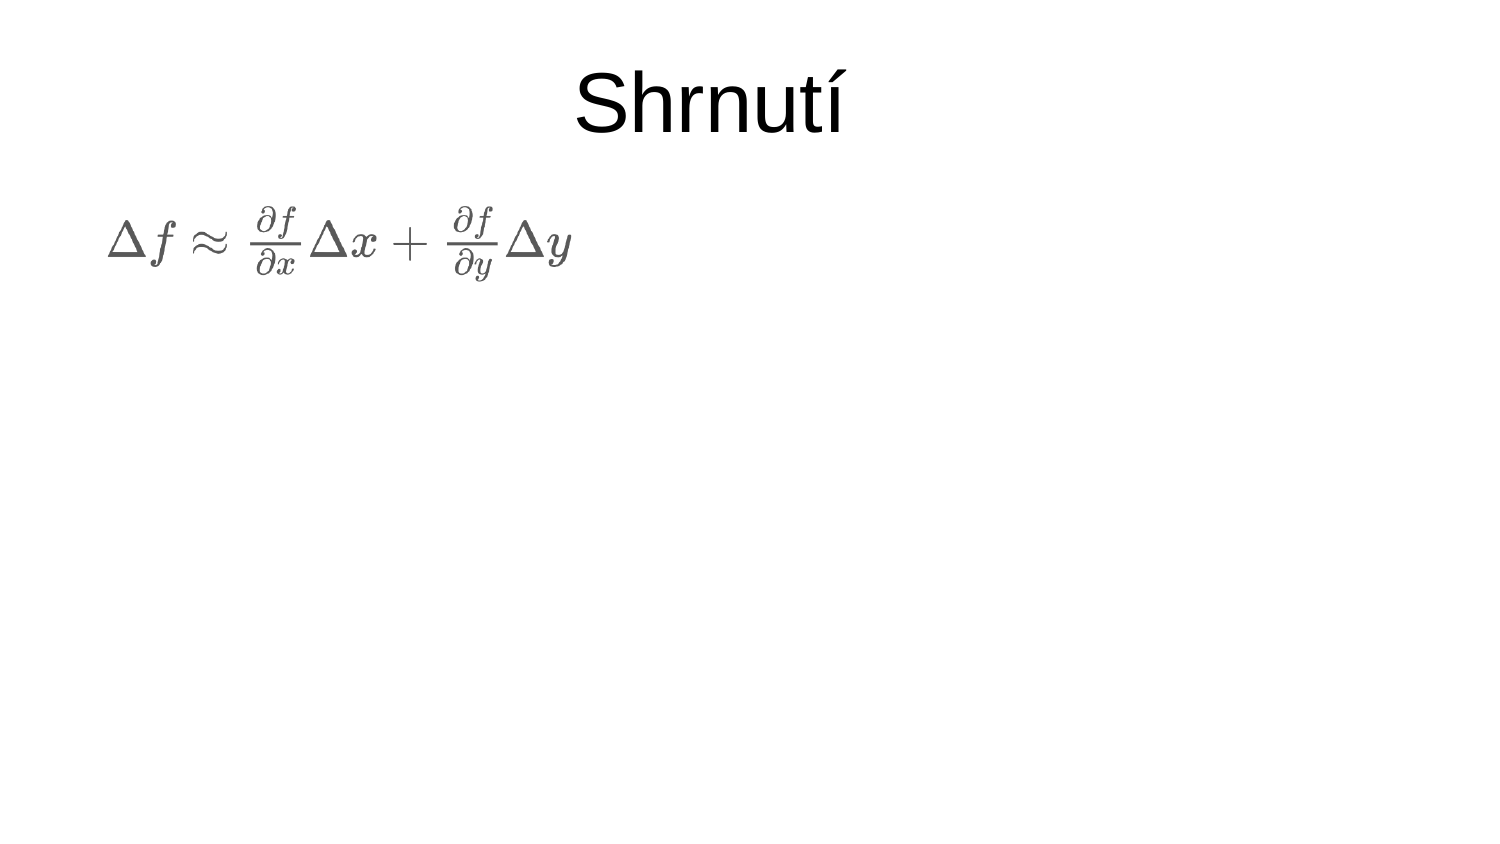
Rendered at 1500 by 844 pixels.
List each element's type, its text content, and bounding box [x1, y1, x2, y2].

title Shrnutí [51, 31, 1369, 165]
picture [96, 158, 581, 301]
